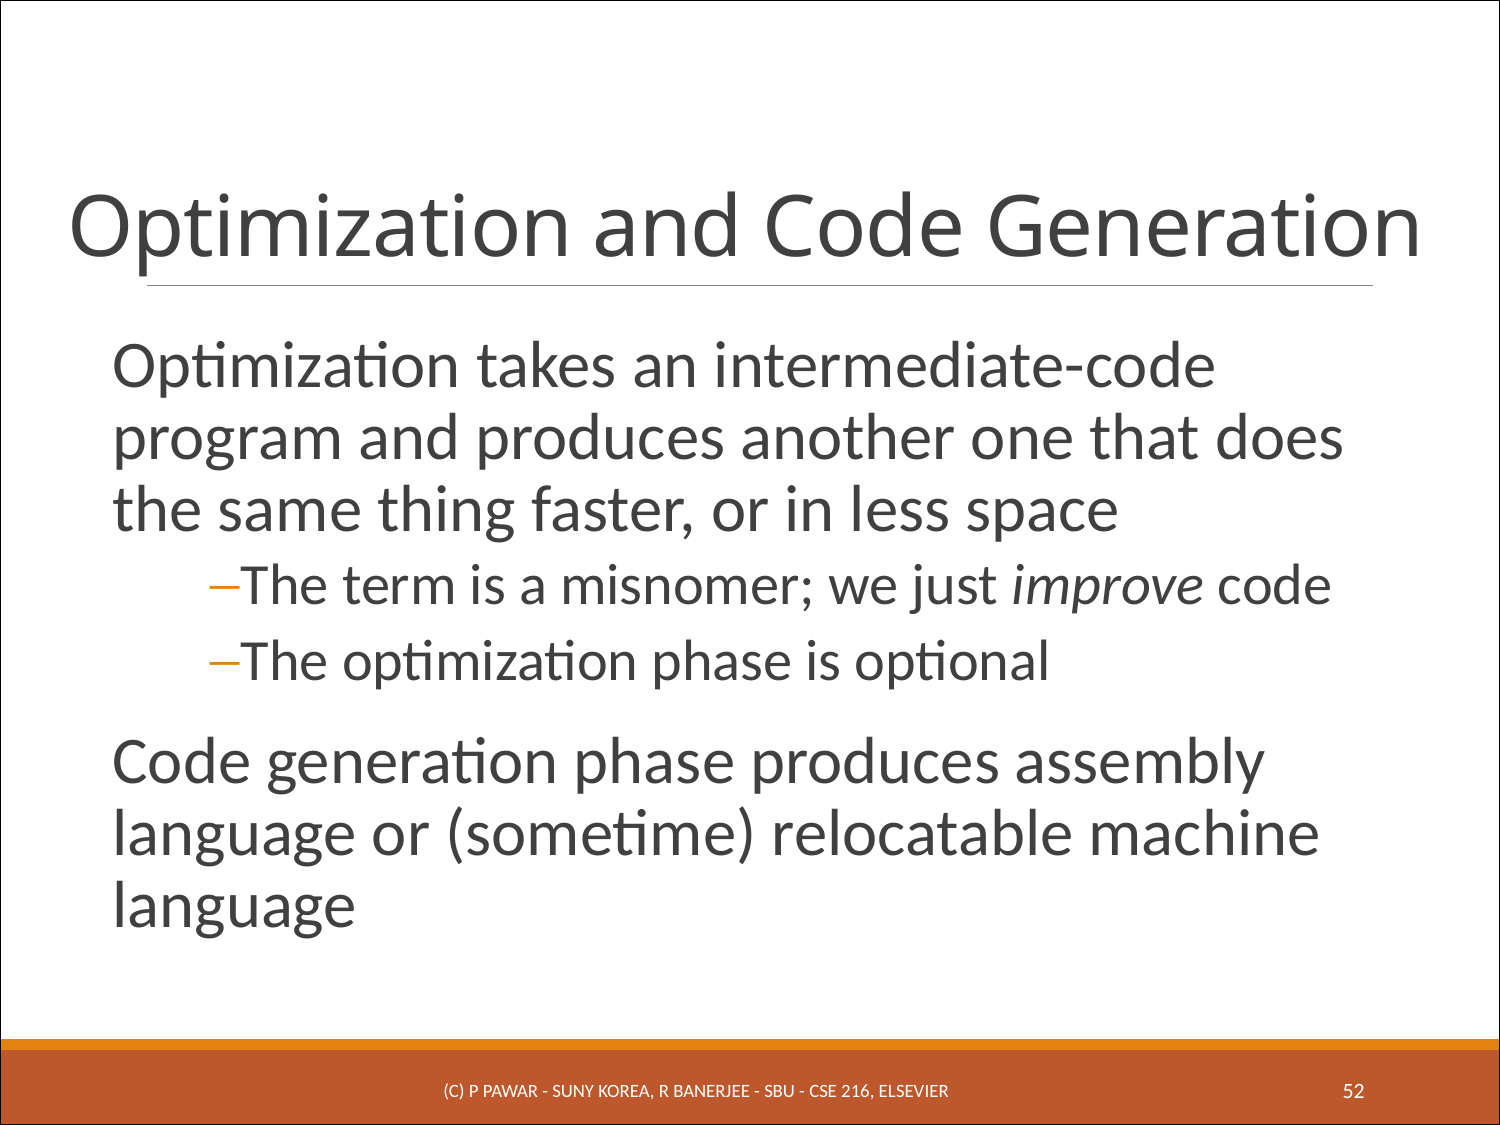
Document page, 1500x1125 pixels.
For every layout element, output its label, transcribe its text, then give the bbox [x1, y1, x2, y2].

title Optimization and Code Generation [52, 94, 1448, 282]
list Optimization takes an intermediate-code program and produces another one that does the same thing faster, or in less space The term is a misnomer; we just improve code The optimization phase is optional Code generation phase produces assembly language or (sometime) relocatable machine language [112, 322, 1388, 1125]
slide_number 52 [1218, 1059, 1380, 1120]
footer (c) P Pawar - SUNY Korea, R Banerjee - SBU - CSE 216, Elsevier [350, 1059, 1043, 1120]
text_box [0, 0, 1500, 1125]
